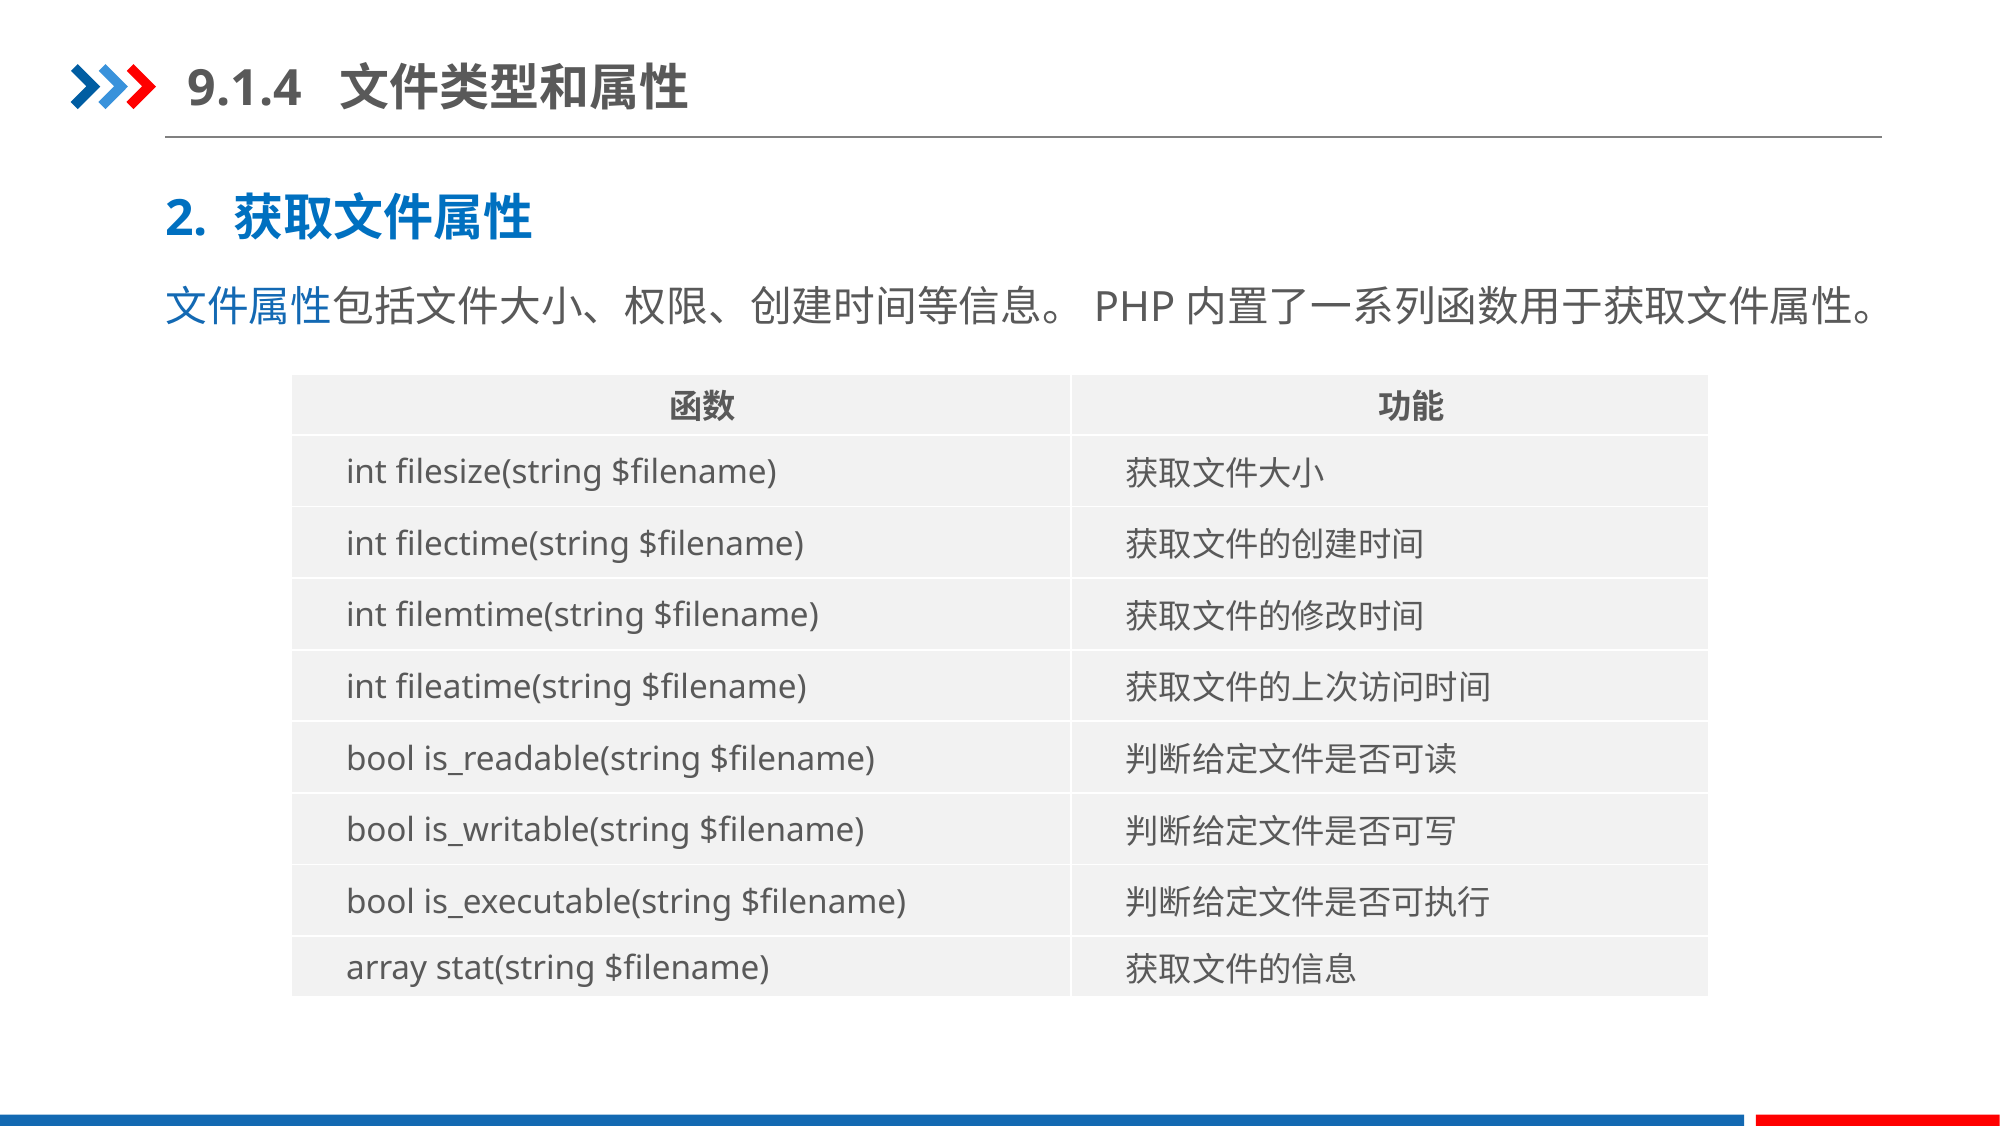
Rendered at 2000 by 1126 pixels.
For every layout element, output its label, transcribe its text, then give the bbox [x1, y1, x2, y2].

table_cell 判断给定文件是否可读 [1072, 722, 1708, 792]
table_cell int fileatime(string $filename) [292, 651, 1070, 720]
table_cell int filemtime(string $filename) [292, 579, 1070, 649]
text_box 2. 获取文件属性 [150, 178, 808, 253]
table_cell 获取文件的上次访问时间 [1072, 651, 1708, 720]
text_box 9.1.4 文件类型和属性 [187, 43, 827, 127]
table_cell bool is_executable(string $filename) [292, 865, 1070, 935]
table_cell int filectime(string $filename) [292, 507, 1070, 577]
table_cell bool is_readable(string $filename) [292, 722, 1070, 792]
table_cell 获取文件的修改时间 [1072, 579, 1708, 649]
table_header 函数 [292, 375, 1070, 434]
text_box 文件属性包括文件大小、权限、创建时间等信息。PHP内置了一系列函数用于获取文件属性。 [150, 272, 1901, 338]
table_cell bool is_writable(string $filename) [292, 794, 1070, 864]
table_cell int filesize(string $filename) [292, 436, 1070, 506]
table_header 功能 [1072, 375, 1708, 434]
table_cell 判断给定文件是否可执行 [1072, 865, 1708, 935]
table_cell 获取文件的信息 [1072, 937, 1708, 996]
table_cell 获取文件大小 [1072, 436, 1708, 506]
table_cell 判断给定文件是否可写 [1072, 794, 1708, 864]
table_cell array stat(string $filename) [292, 937, 1070, 996]
table_cell 获取文件的创建时间 [1072, 507, 1708, 577]
